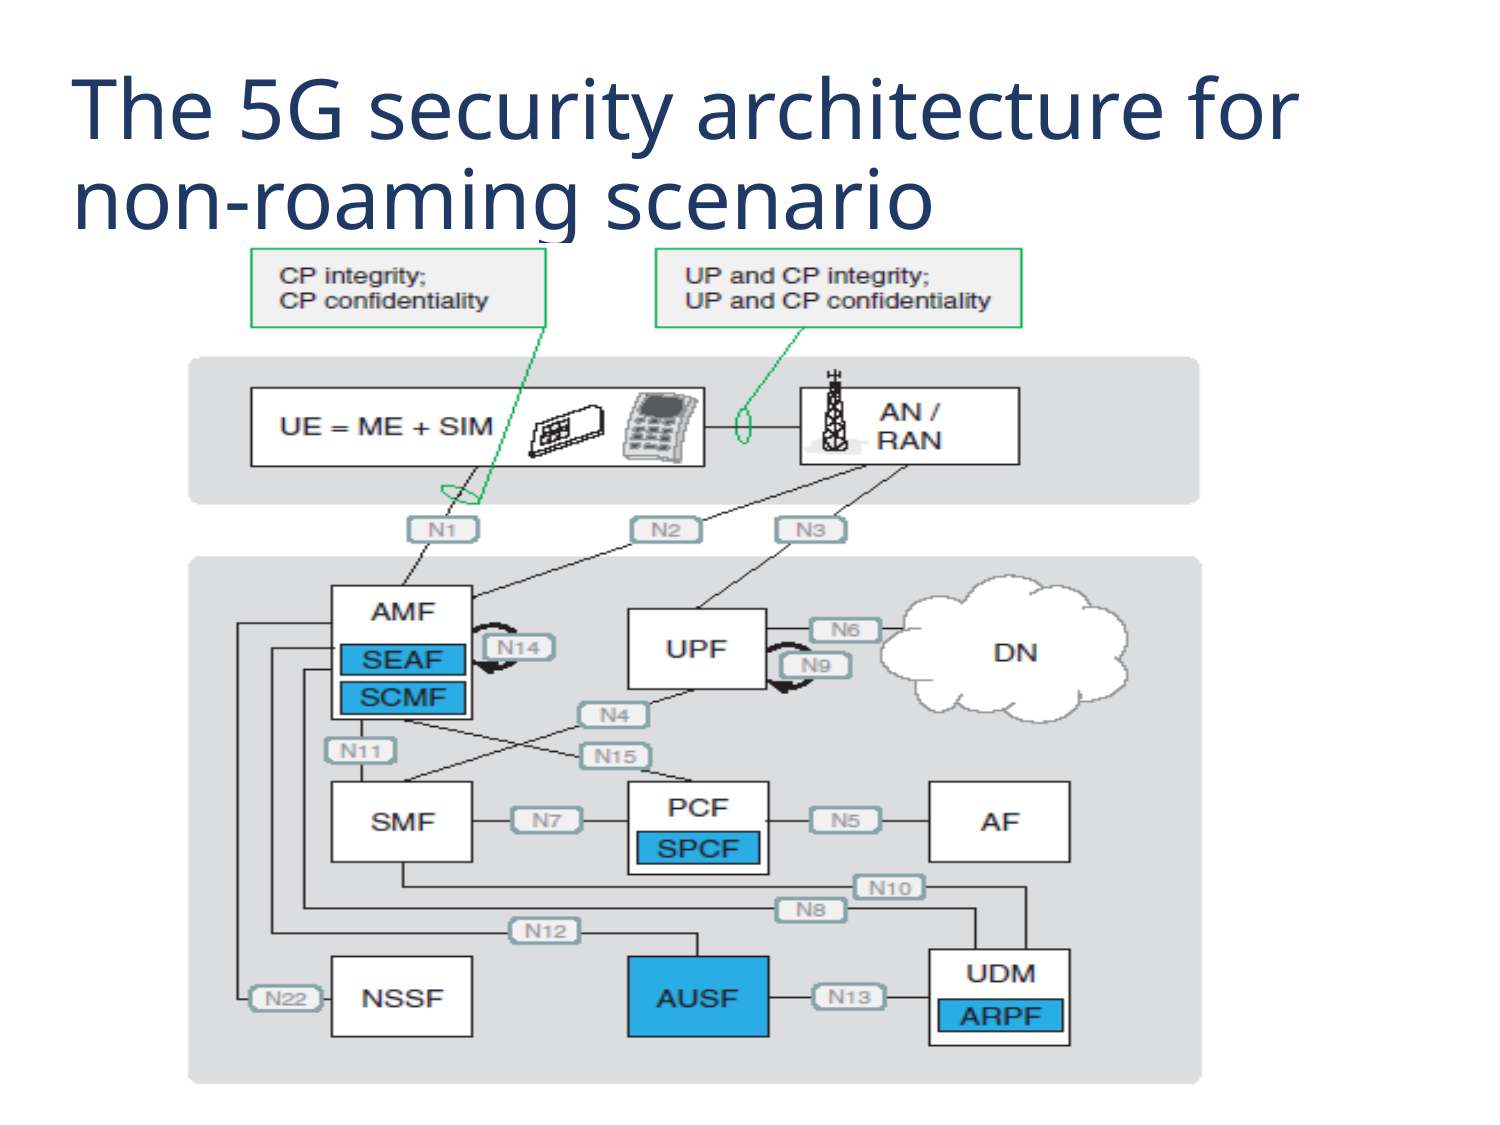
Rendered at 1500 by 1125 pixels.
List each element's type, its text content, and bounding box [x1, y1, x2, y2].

title The 5G security architecture for non-roaming scenario [56, 48, 1351, 267]
picture [159, 243, 1215, 1095]
